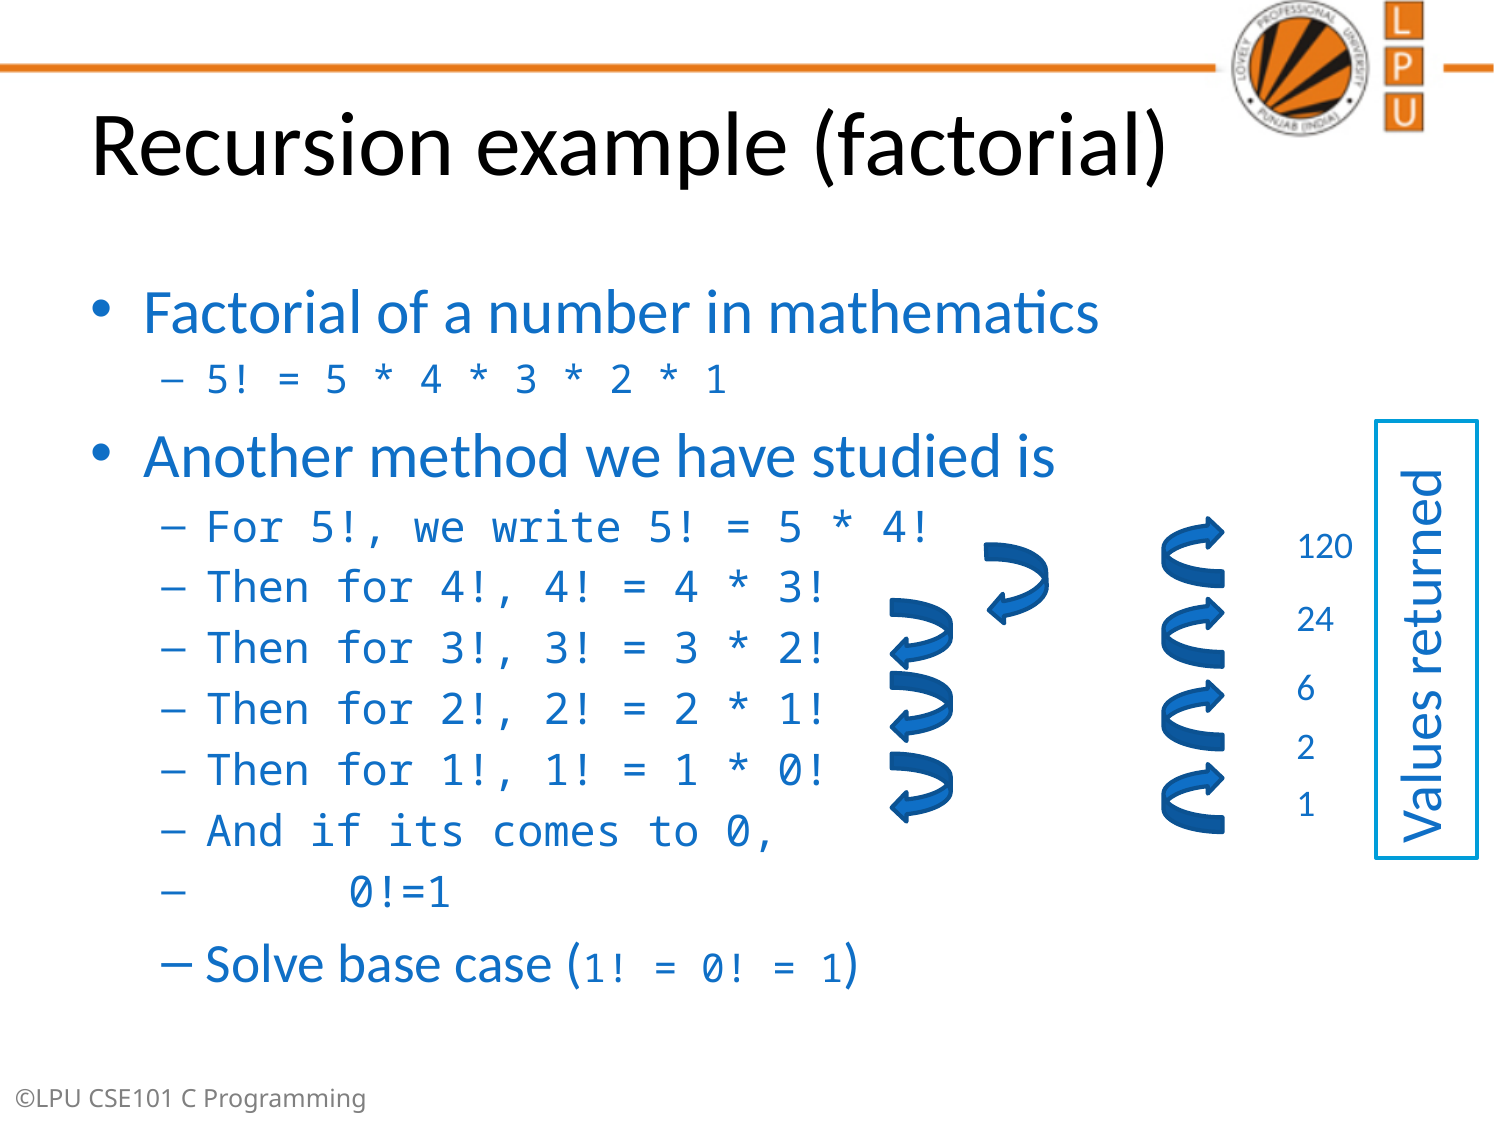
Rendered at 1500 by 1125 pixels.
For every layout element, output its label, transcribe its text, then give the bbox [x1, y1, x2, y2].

text_box [889, 751, 953, 824]
text_box [889, 597, 953, 670]
text_box [889, 670, 953, 743]
title Recursion example (factorial) [75, 45, 1425, 233]
picture [0, 0, 1497, 155]
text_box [1163, 420, 1478, 859]
text_box [983, 542, 1049, 626]
list Factorial of a number in mathematics 5! = 5 * 4 * 3 * 2 * 1 Another method we have studied is For 5!, we write 5! = 5 * 4! Then for 4!, 4! = 4 * 3! Then for 3!, 3! = 3 * 2! Then for 2!, 2! = 2 * 1! Then for 1!, 1! = 1 * 0! And if its comes to 0, 0!=1 Solve base case (1! = 0! = 1) [75, 262, 1425, 1005]
